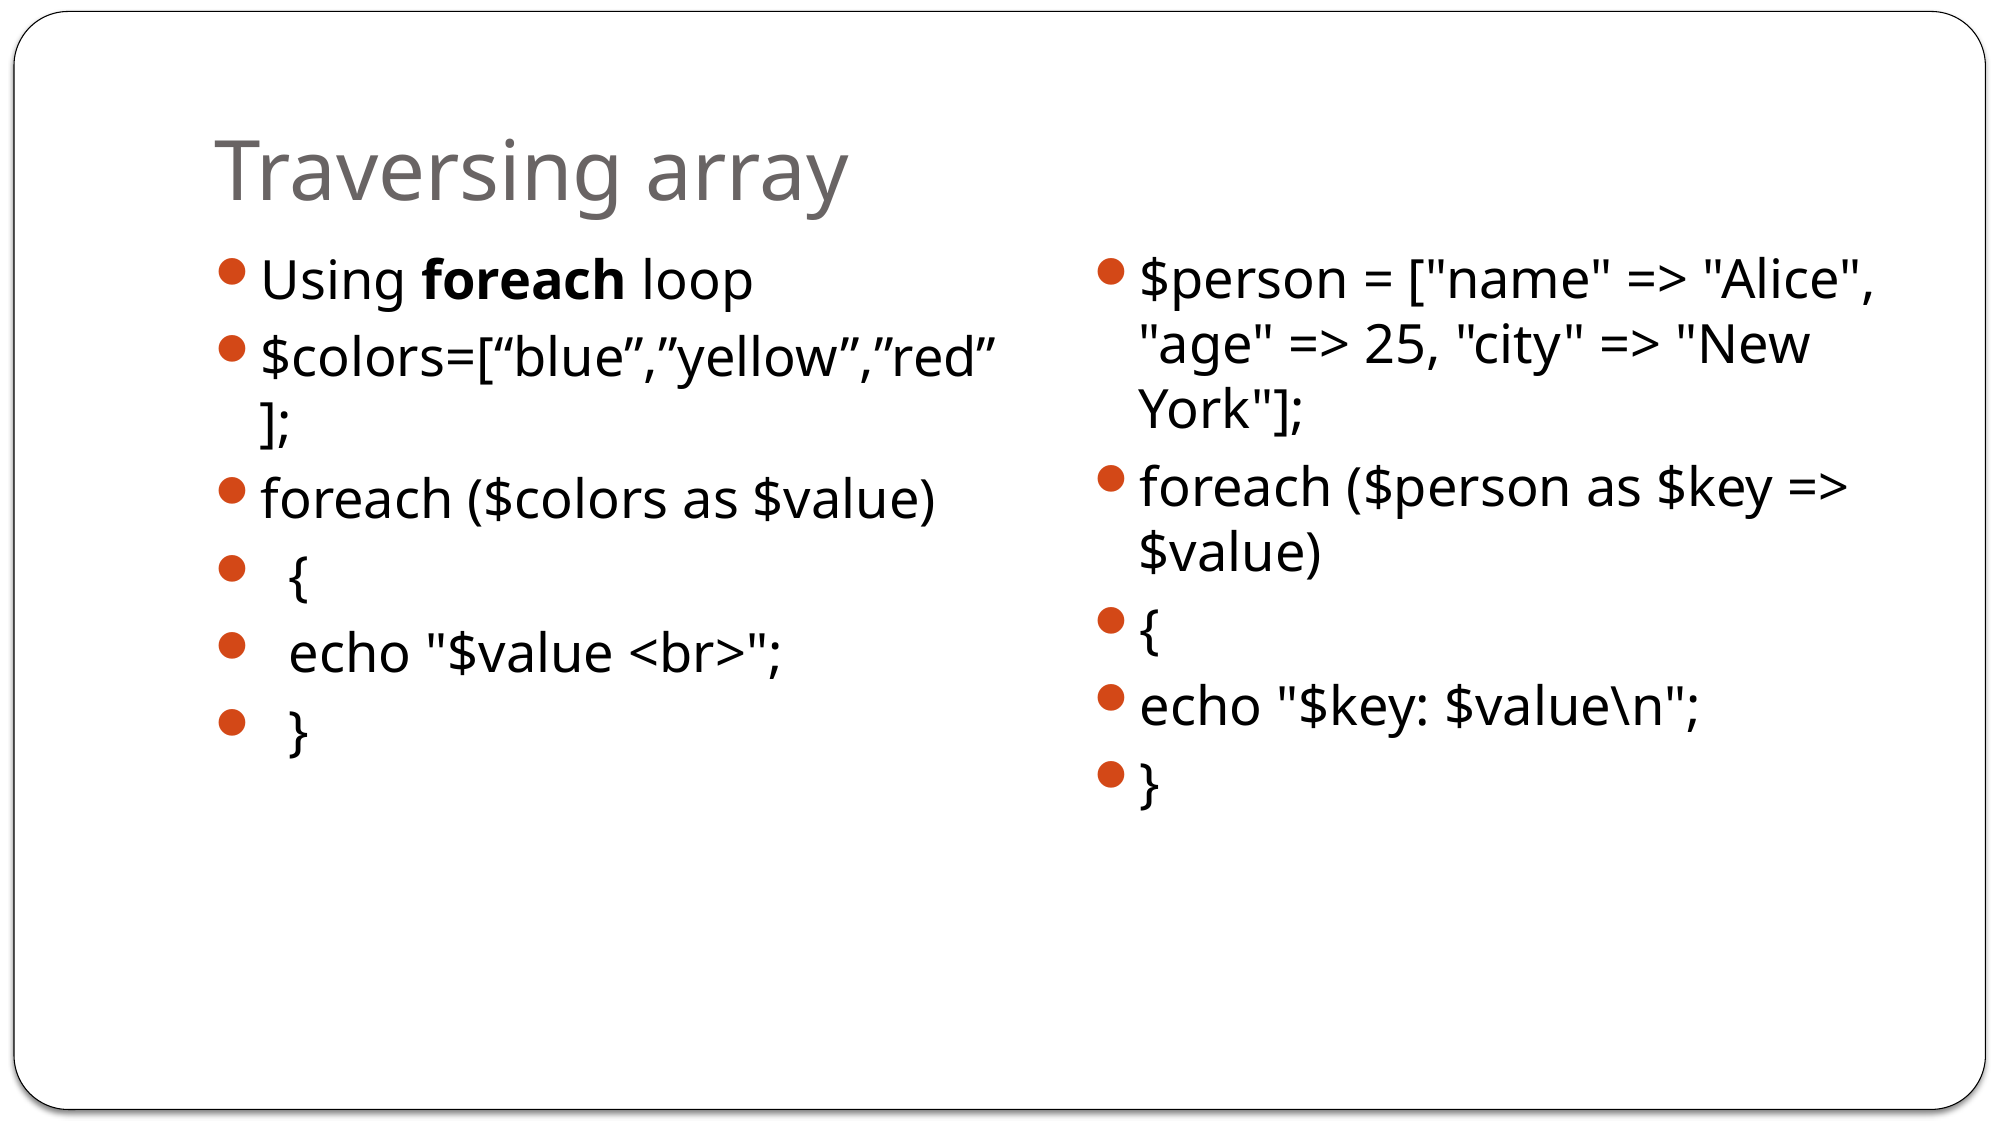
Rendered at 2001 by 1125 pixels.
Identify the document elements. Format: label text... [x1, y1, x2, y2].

list $person = ["name" => "Alice", "age" => 25, "city" => "New York"]; foreach ($person as $key => $value) { echo "$key: $value\n"; } [1079, 237, 1900, 988]
list Using foreach loop $colors=[“blue”,”yellow”,”red”]; foreach ($colors as $value) { echo "$value <br>"; } [200, 237, 1020, 988]
title Traversing array [200, 45, 1900, 233]
